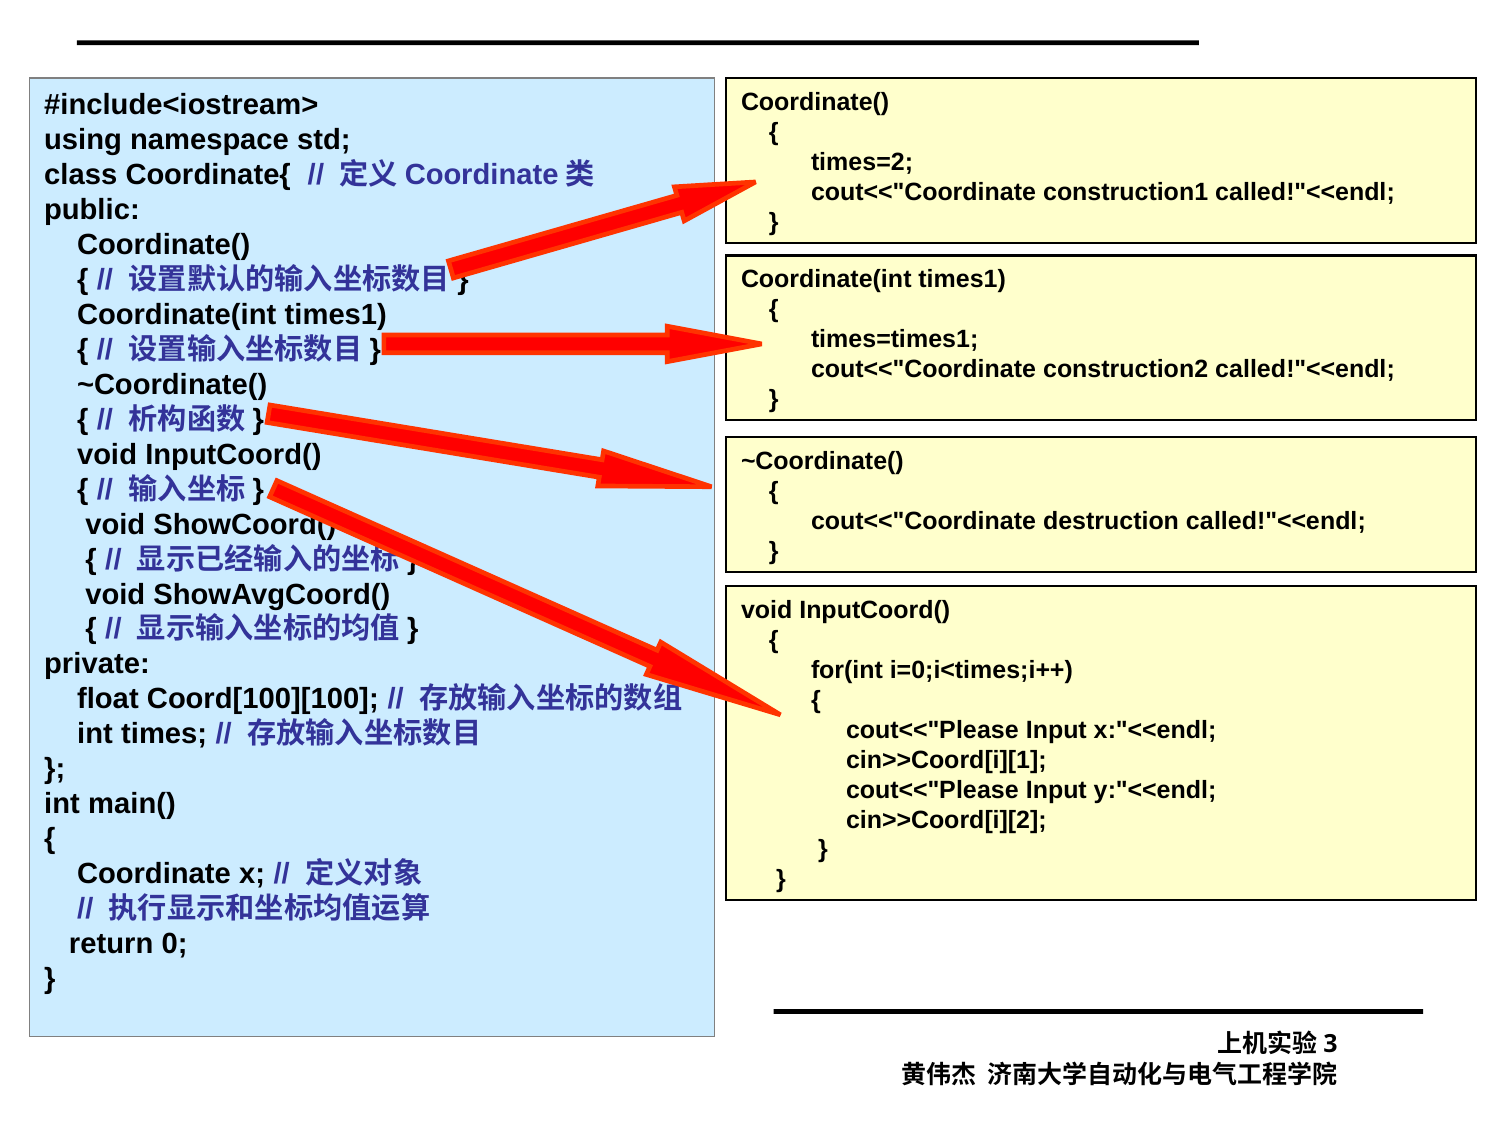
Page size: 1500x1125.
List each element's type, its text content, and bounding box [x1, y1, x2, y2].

text_box Coordinate() { times=2; cout<<"Coordinate construction1 called!"<<endl; } [726, 78, 1477, 243]
text_box [269, 480, 781, 715]
text_box Coordinate(int times1) { times=times1; cout<<"Coordinate construction2 called!"<<endl; } [726, 255, 1477, 420]
text_box ~Coordinate() { cout<<"Coordinate destruction called!"<<endl; } [726, 437, 1477, 572]
text_box [448, 181, 756, 278]
text_box void InputCoord() { for(int i=0;i<times;i++) { cout<<"Please Input x:"<<endl; cin>>Coord[i][1]; cout<<"Please Input y:"<<endl; cin>>Coord[i][2]; } } [726, 586, 1477, 901]
text_box [267, 404, 712, 487]
text_box [383, 326, 762, 362]
text_box #include<iostream> using namespace std; class Coordinate{ // 定义Coordinate类 public: Coordinate() { // 设置默认的输入坐标数目} Coordinate(int times1) { // 设置输入坐标数目} ~Coordinate() { // 析构函数} void InputCoord() { // 输入坐标} void ShowCoord() { // 显示已经输入的坐标} void ShowAvgCoord() { // 显示输入坐标的均值} private: float Coord[100][100]; // 存放输入坐标的数组 int times; // 存放输入坐标数目 }; int main() { Coordinate x; // 定义对象 // 执行显示和坐标均值运算 return 0; } [29, 78, 715, 1037]
